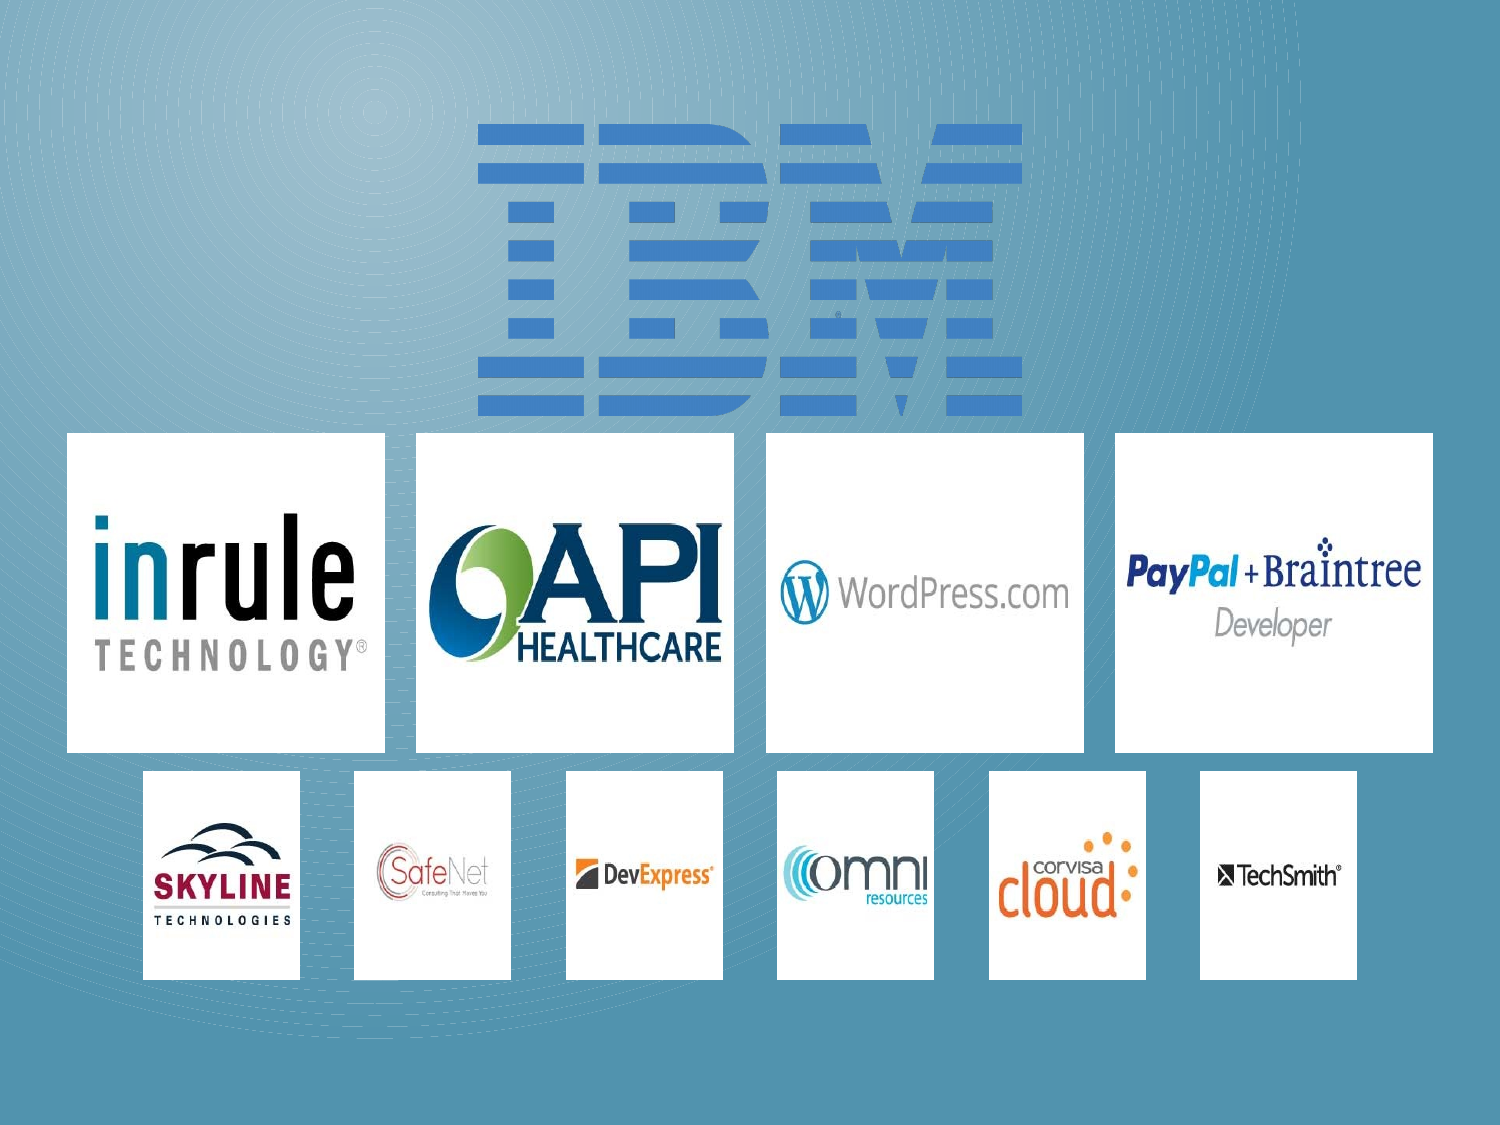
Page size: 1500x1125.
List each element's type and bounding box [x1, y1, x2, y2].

picture [416, 433, 735, 753]
picture [1114, 433, 1433, 753]
picture [1200, 770, 1357, 980]
picture [477, 124, 1023, 416]
picture [354, 770, 512, 980]
picture [565, 770, 723, 980]
picture [142, 770, 300, 980]
picture [777, 770, 935, 980]
picture [67, 433, 385, 753]
picture [988, 770, 1146, 980]
picture [765, 433, 1084, 753]
